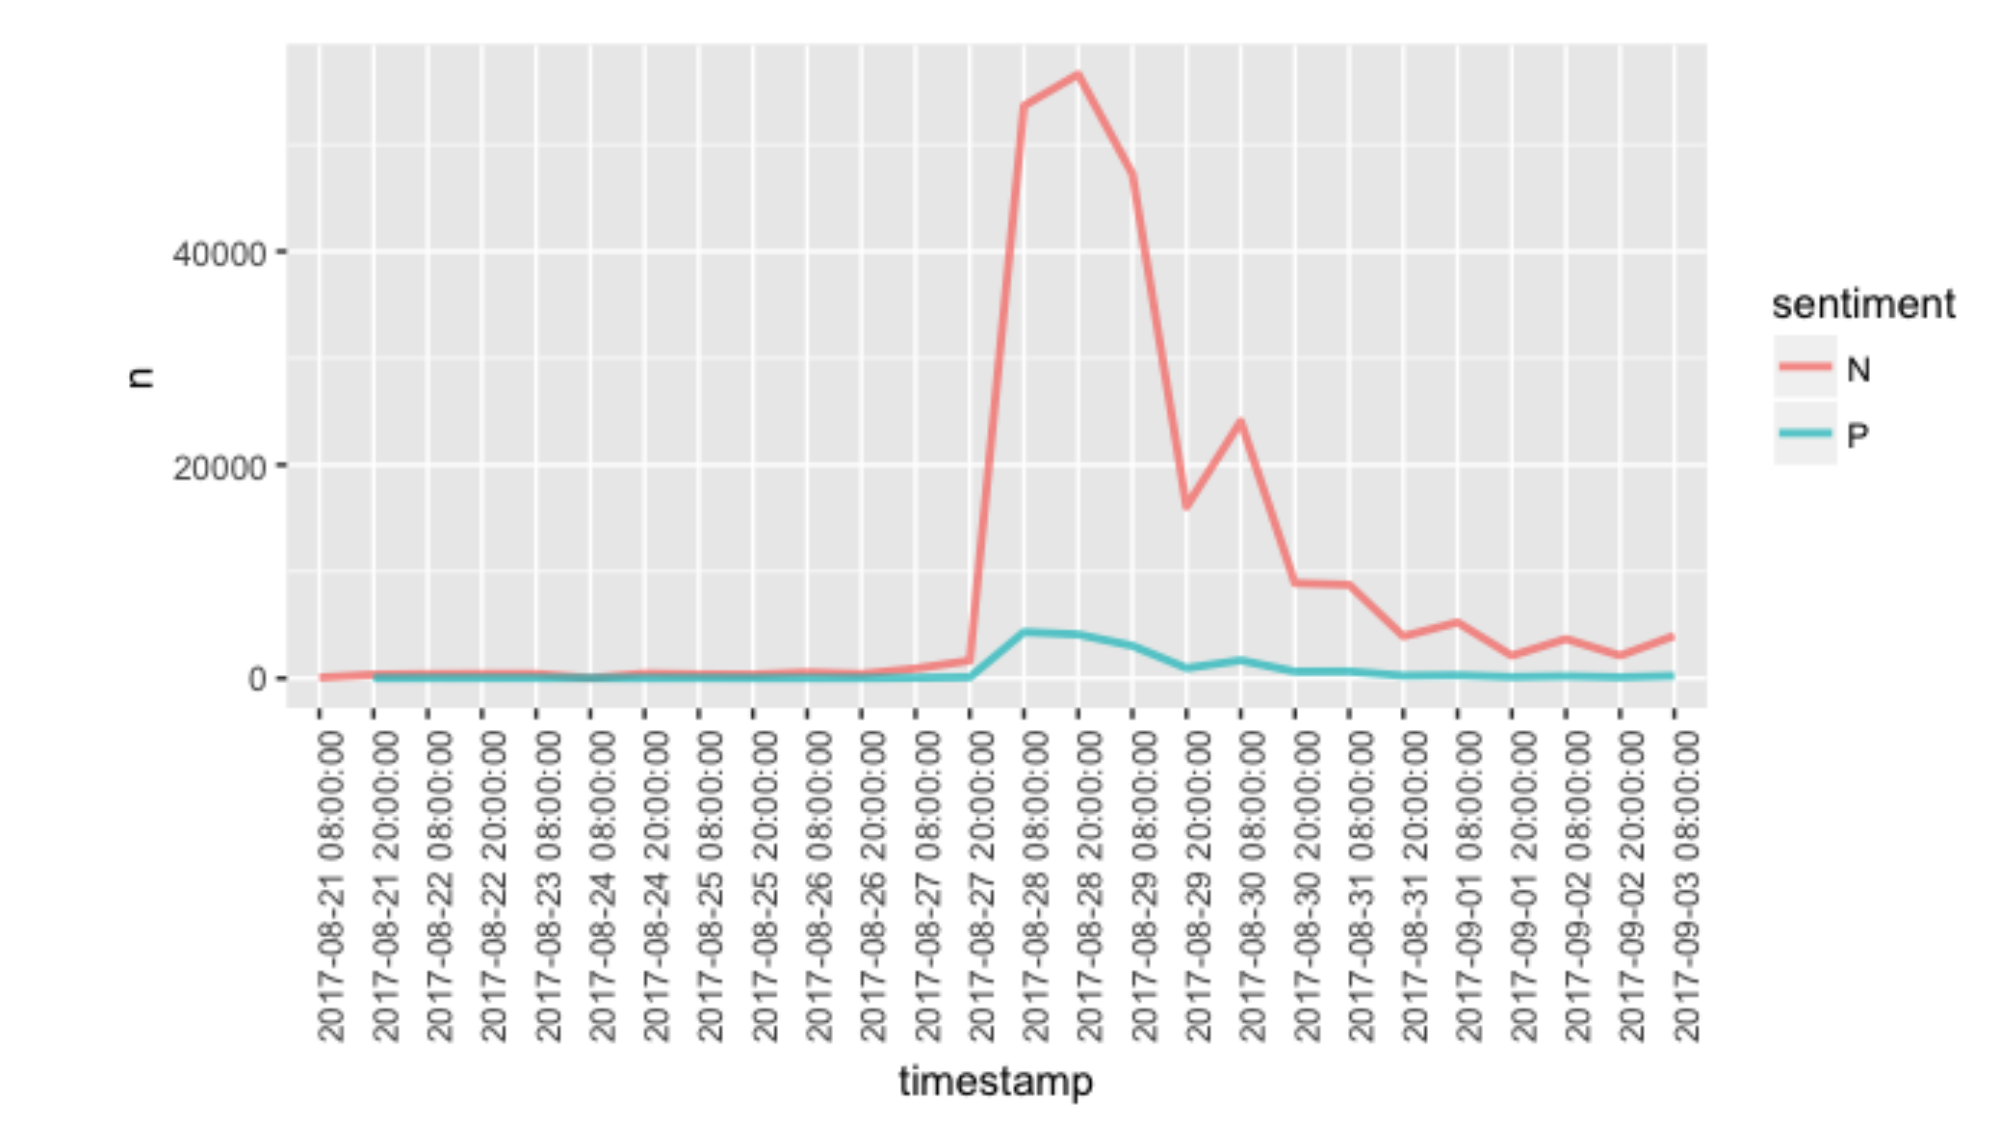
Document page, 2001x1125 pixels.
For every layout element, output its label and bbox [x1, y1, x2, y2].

list [102, 24, 2000, 1125]
